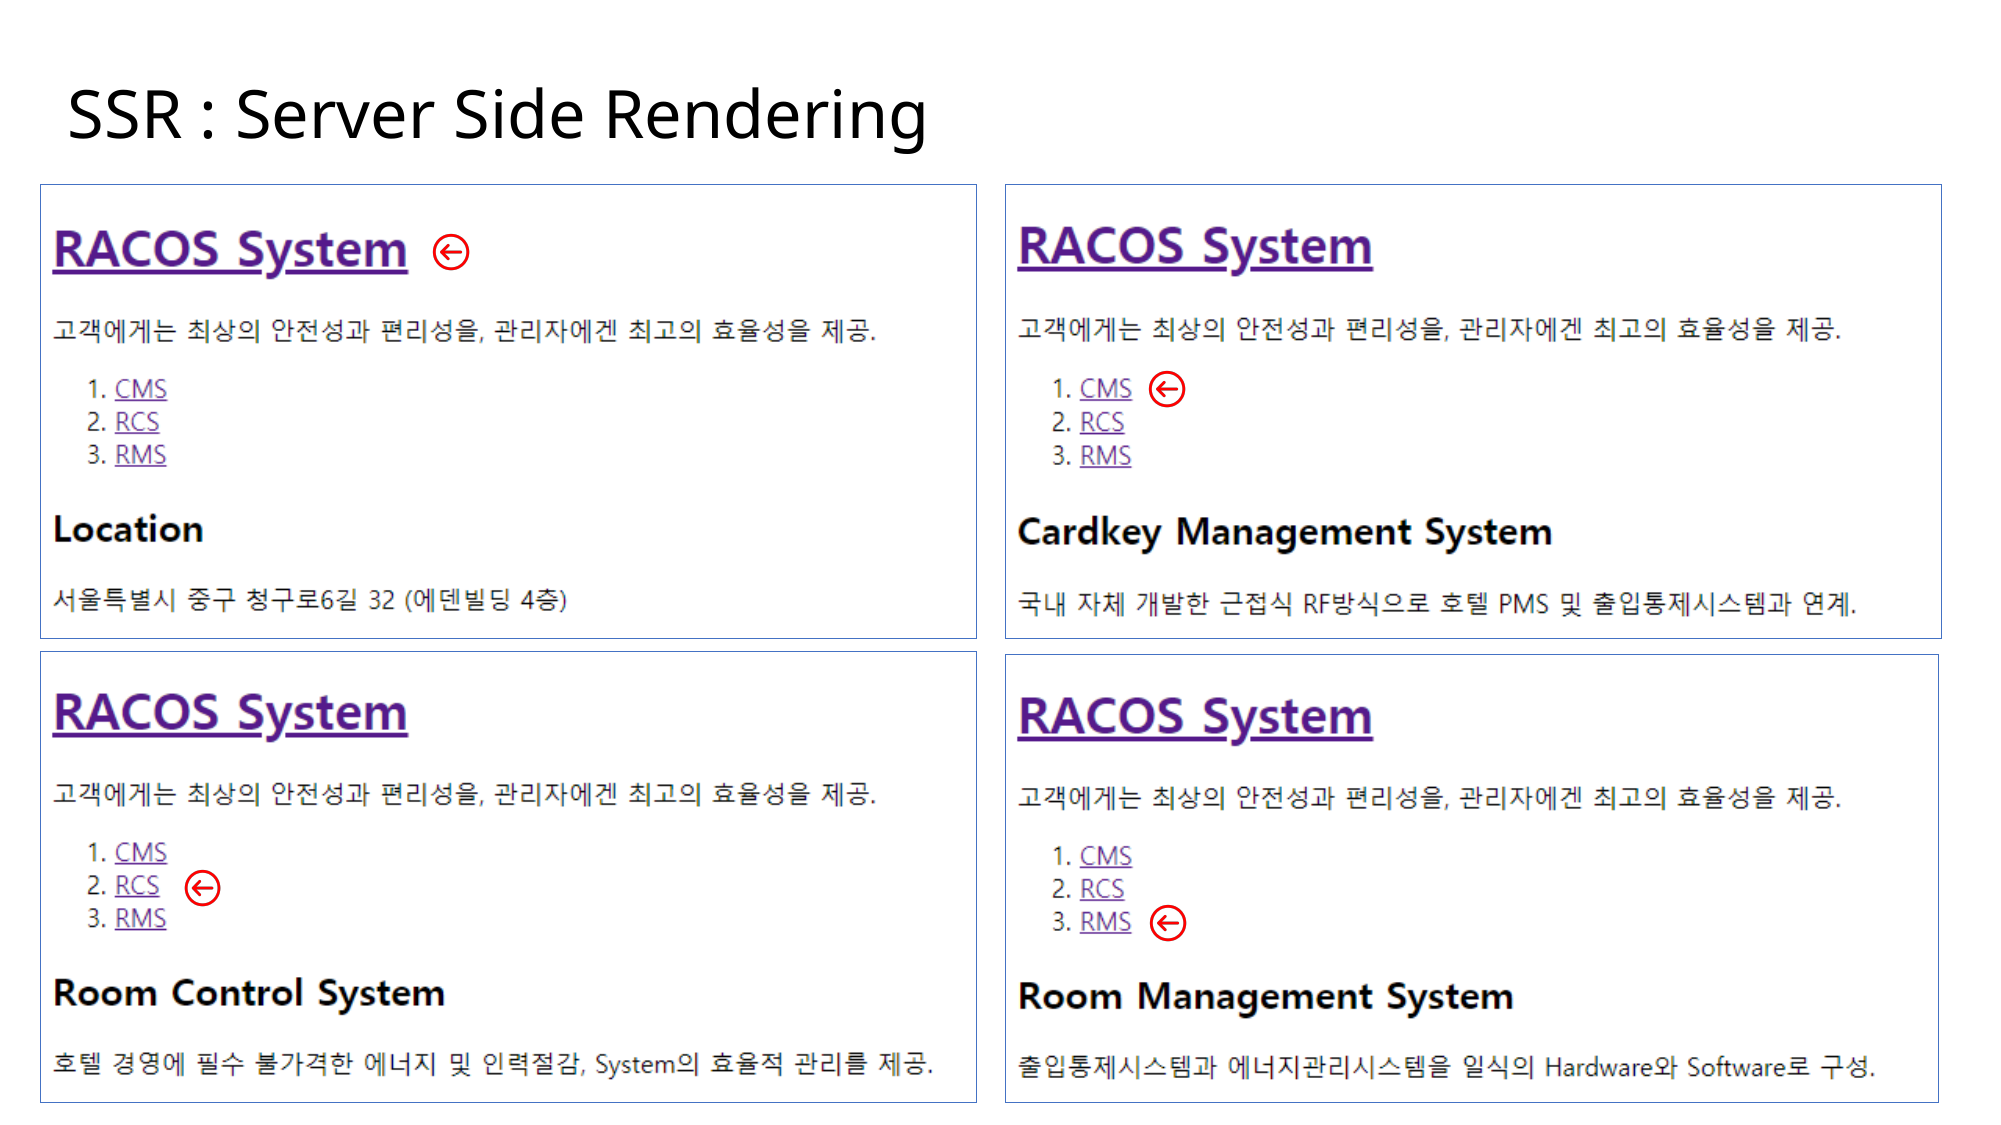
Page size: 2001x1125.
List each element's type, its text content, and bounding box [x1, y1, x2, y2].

picture [40, 650, 977, 1103]
title SSR : Server Side Rendering [52, 59, 1952, 175]
picture [1005, 184, 1942, 640]
picture [40, 184, 977, 640]
picture [1005, 654, 1938, 1103]
